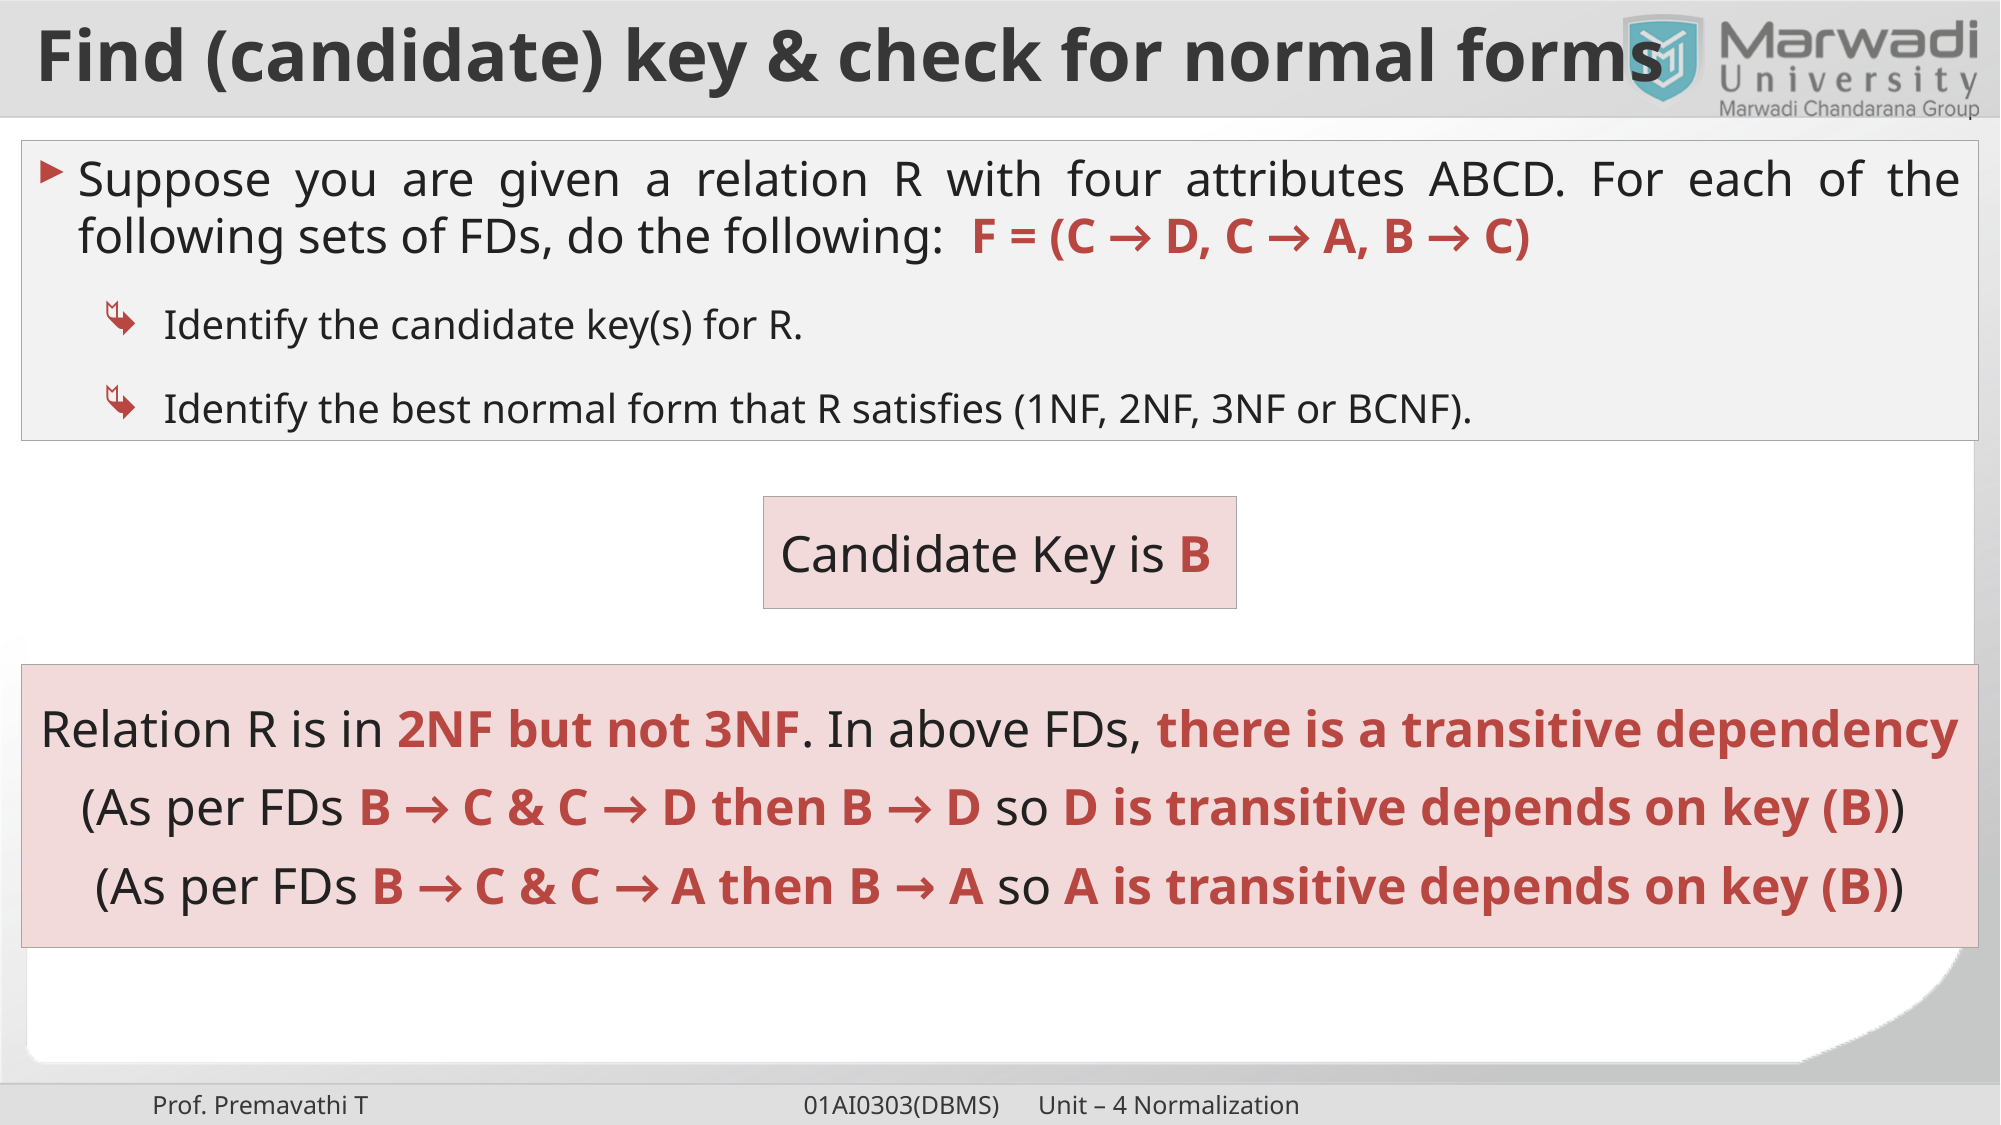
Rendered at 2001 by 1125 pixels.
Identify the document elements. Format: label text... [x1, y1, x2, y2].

list Relation R is in 2NF but not 3NF. In above FDs, there is a transitive dependency (As per FDs B → C & C → D then B → D so D is transitive depends on key (B)) (As per FDs B → C & C → A then B → A so A is transitive depends on key (B)) [21, 664, 1979, 948]
title Find (candidate) key & check for normal forms [0, 0, 2000, 118]
text_box Suppose you are given a relation R with four attributes ABCD. For each of the following sets of FDs, do the following: F = (C → D, C → A, B → C) Identify the candidate key(s) for R. Identify the best normal form that R satisfies (1NF, 2NF, 3NF or BCNF). [21, 140, 1979, 441]
picture [0, 118, 2000, 1085]
text_box Candidate Key is B [763, 496, 1237, 609]
